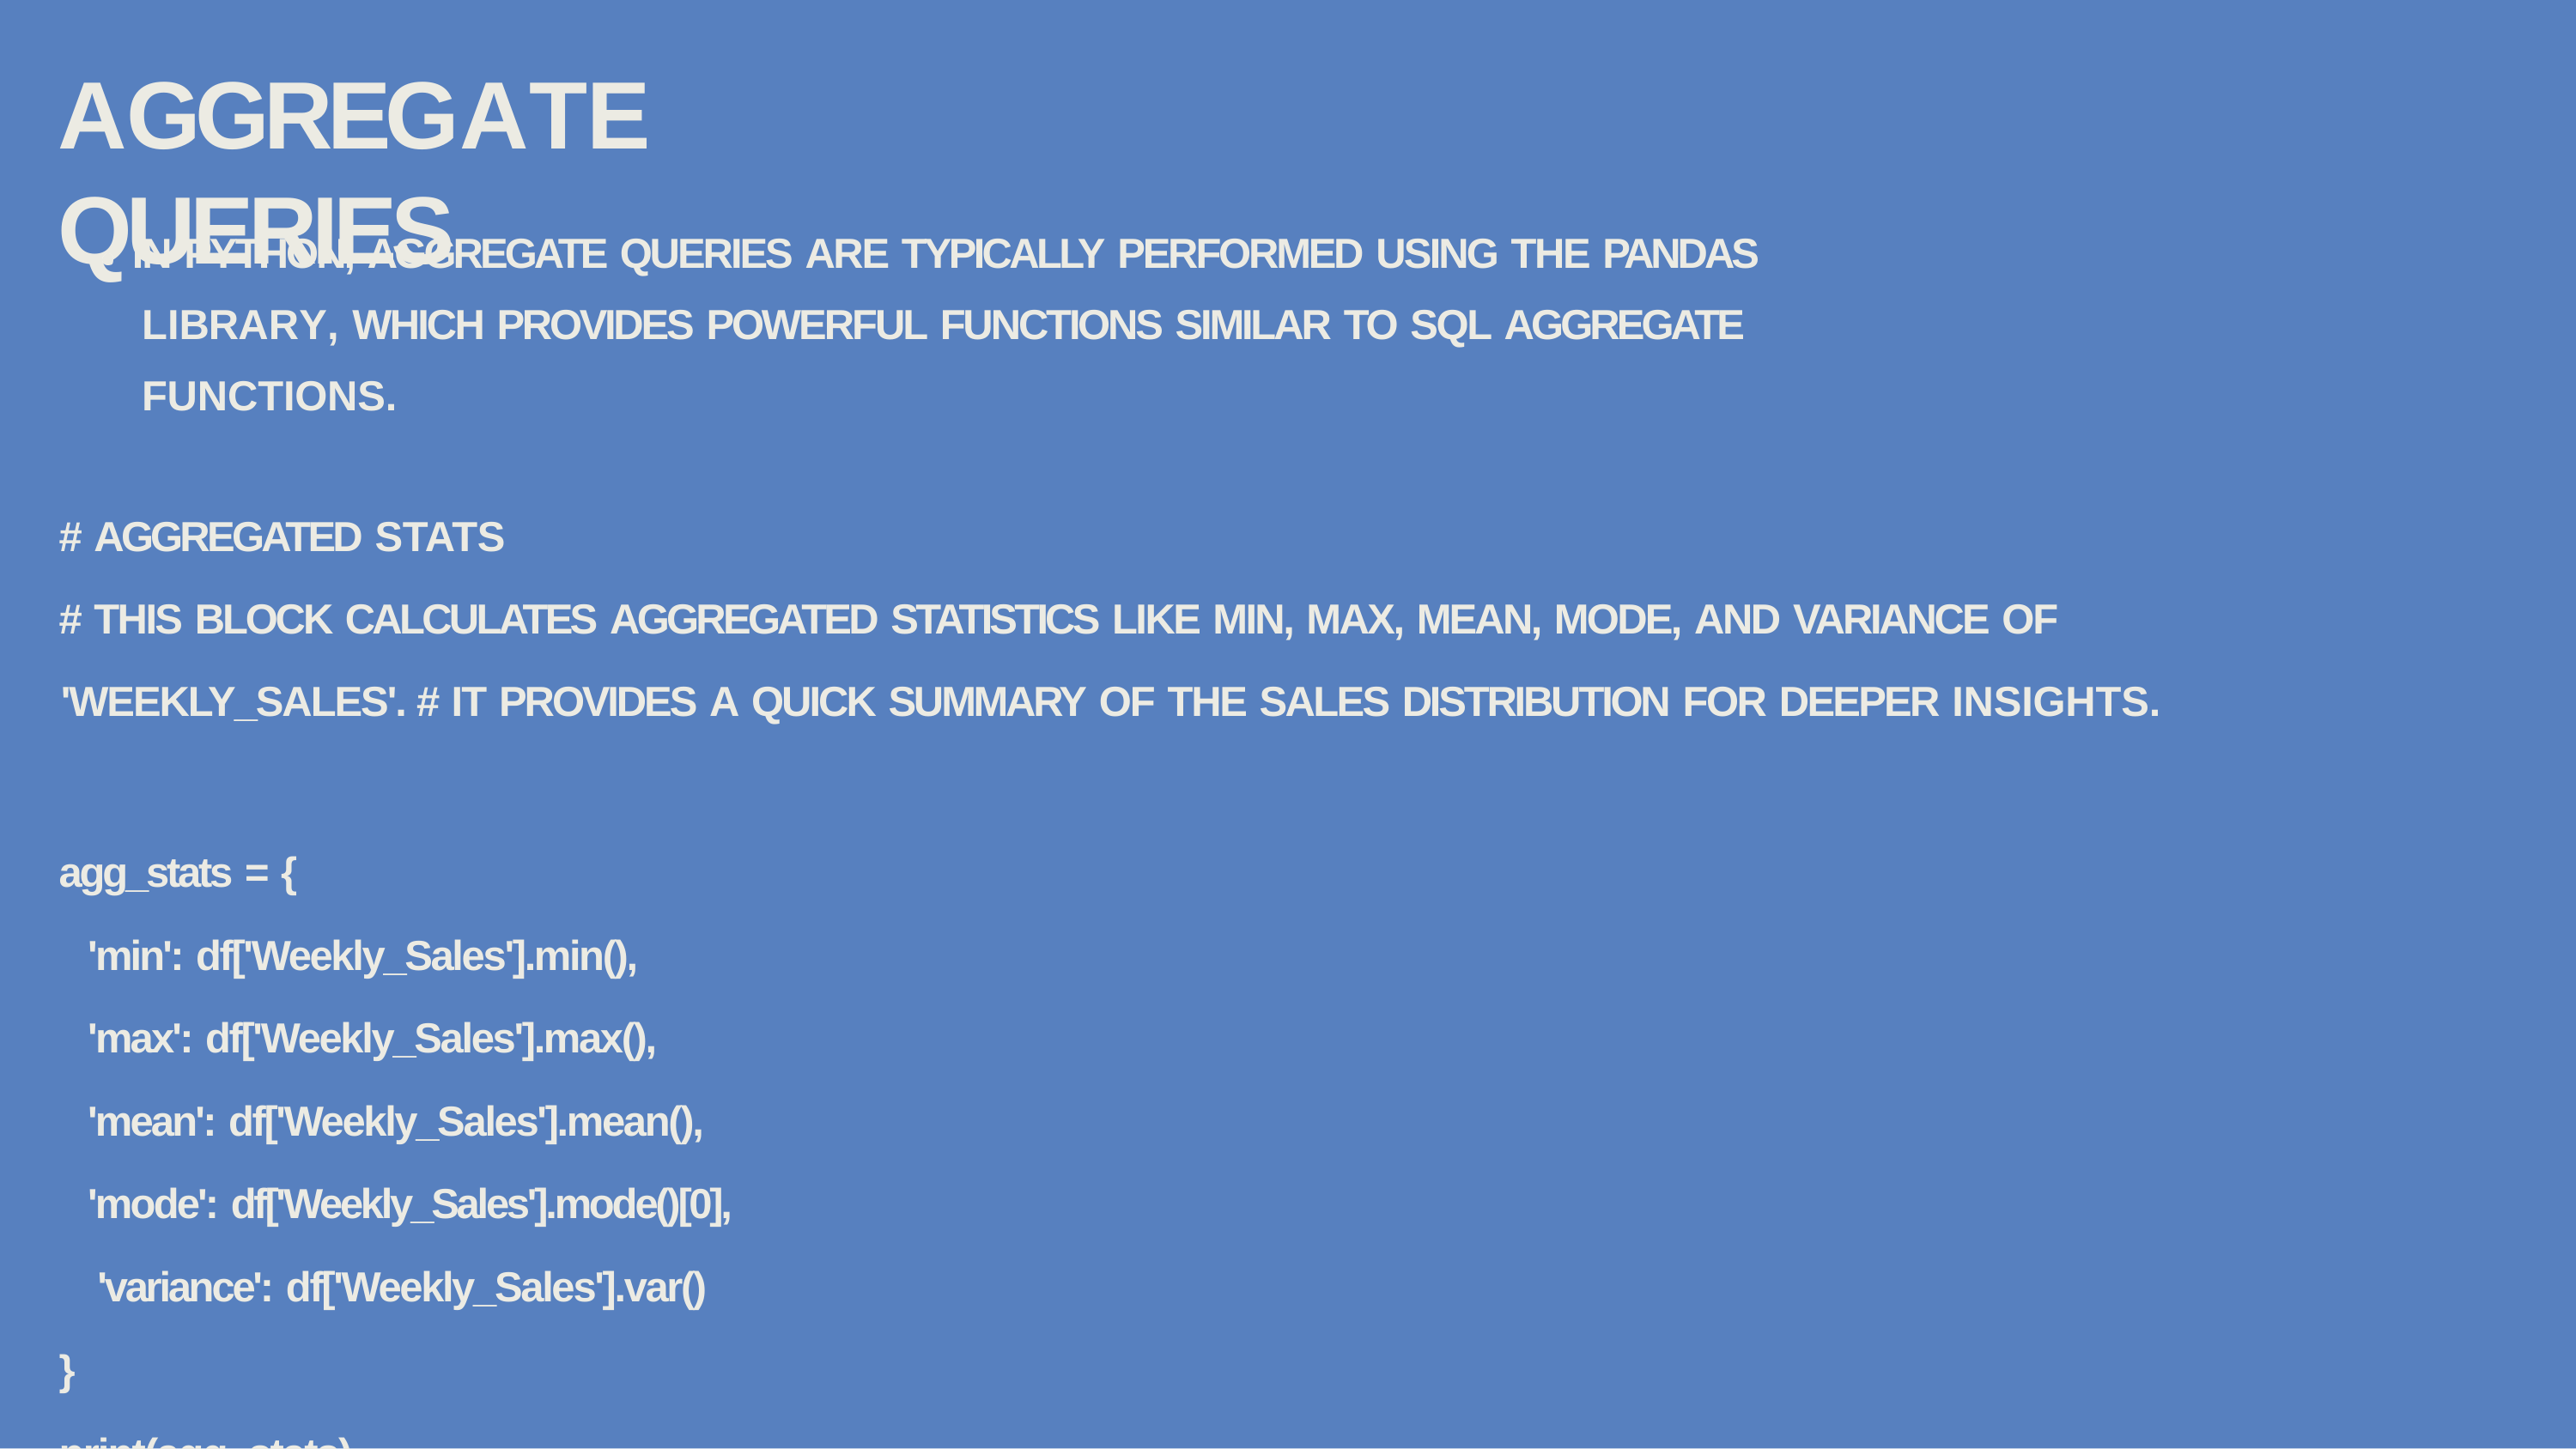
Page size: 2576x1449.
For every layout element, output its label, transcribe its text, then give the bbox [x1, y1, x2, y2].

title AGGREGATE QUERIES [56, 51, 1028, 295]
text_box IN PYTHON, AGGREGATE QUERIES ARE TYPICALLY PERFORMED USING THE PANDAS LIBRARY, WHICH PROVIDES POWERFUL FUNCTIONS SIMILAR TO SQL AGGREGATE FUNCTIONS. # AGGREGATED STATS # THIS BLOCK CALCULATES AGGREGATED STATISTICS LIKE MIN, MAX, MEAN, MODE, AND VARIANCE OF 'WEEKLY_SALES'. # IT PROVIDES A QUICK SUMMARY OF THE SALES DISTRIBUTION FOR DEEPER INSIGHTS. agg_stats = { 'min': df['Weekly_Sales'].min(), 'max': df['Weekly_Sales'].max(), 'mean': df['Weekly_Sales'].mean(), 'mode': df['Weekly_Sales'].mode()[0], 'variance': df['Weekly_Sales'].var() } print(agg_stats) [58, 203, 2340, 1449]
picture [101, 253, 113, 265]
